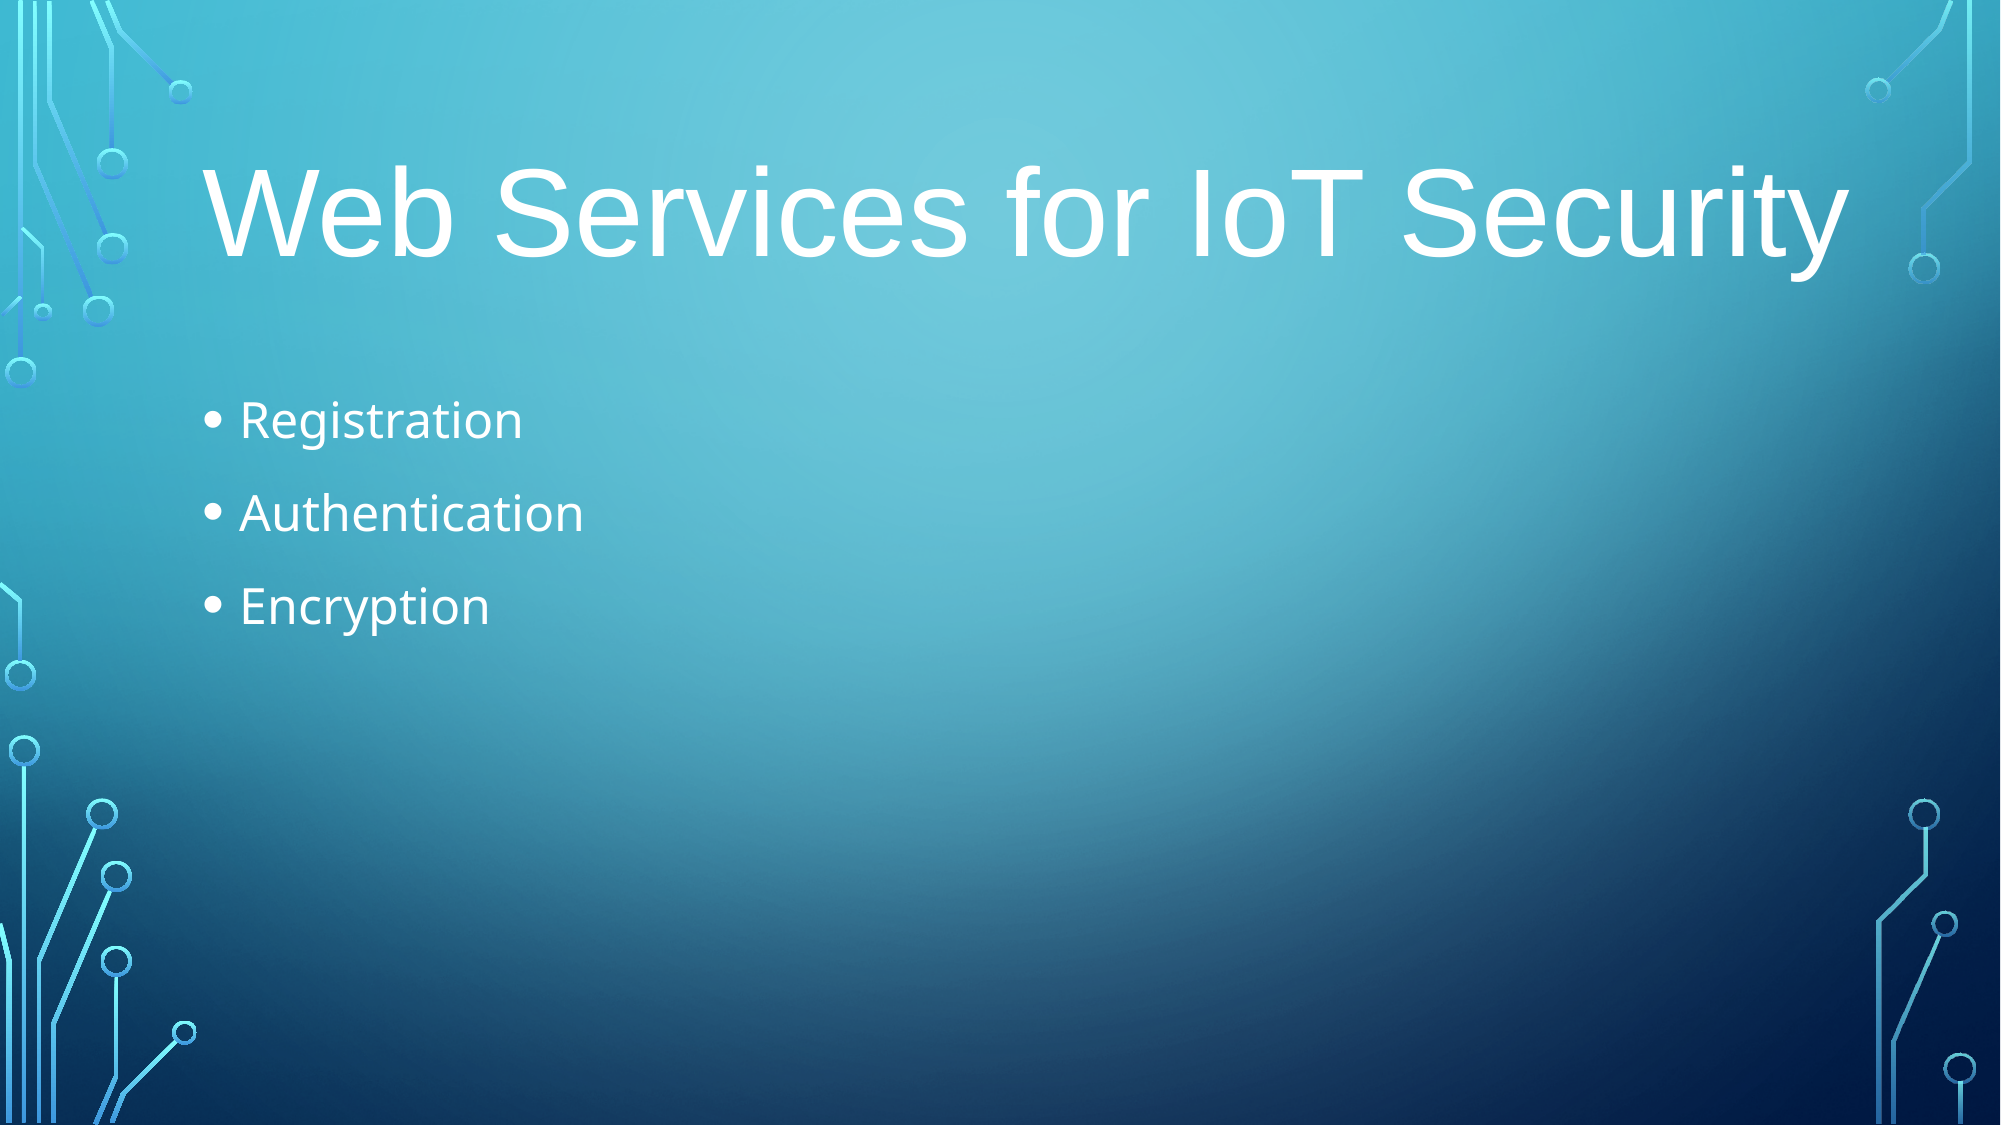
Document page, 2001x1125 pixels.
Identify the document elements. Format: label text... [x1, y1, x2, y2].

text_box Web Services for IoT Security [187, 124, 1942, 289]
list Registration Authentication Encryption [187, 369, 1813, 950]
